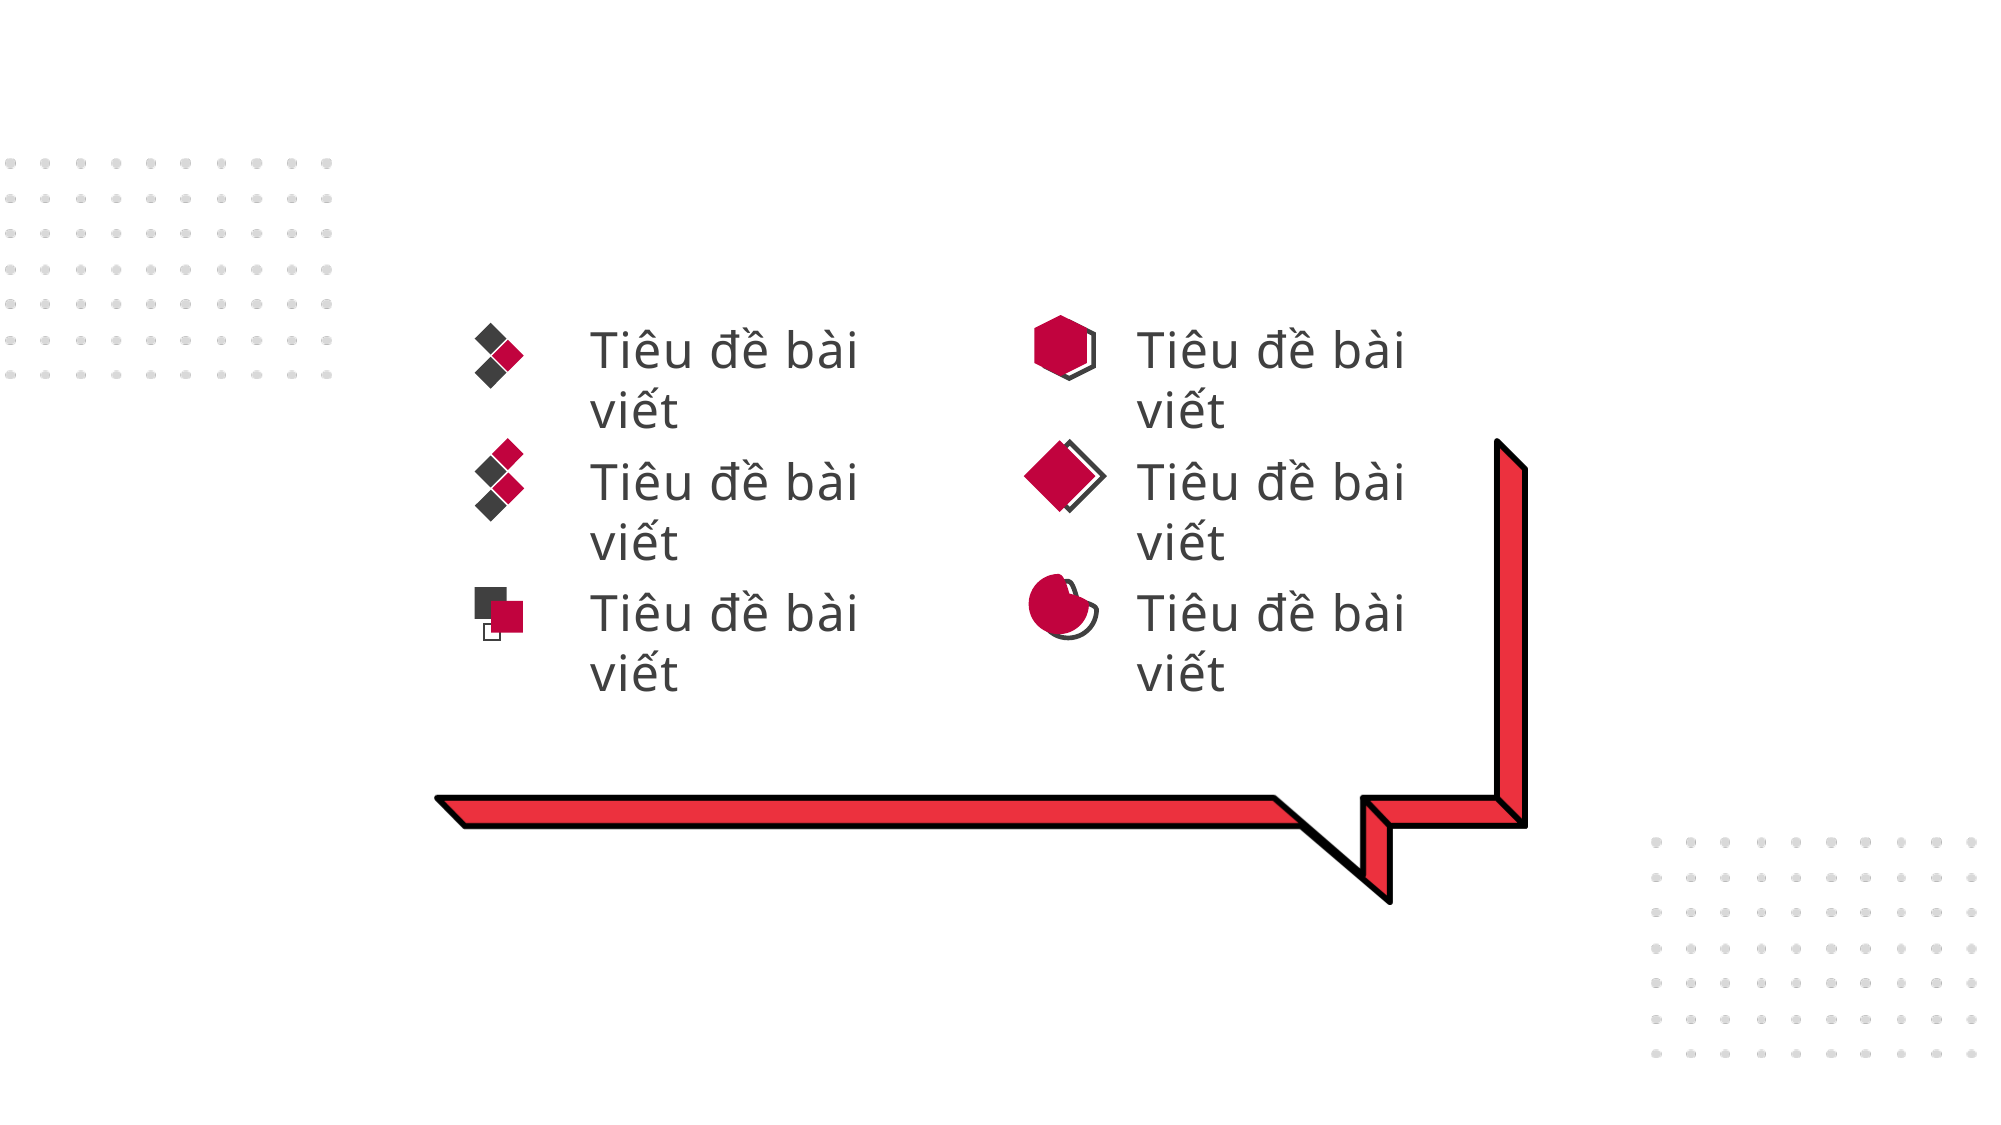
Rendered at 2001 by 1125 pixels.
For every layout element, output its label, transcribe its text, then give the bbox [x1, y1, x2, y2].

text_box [1034, 315, 1094, 379]
text_box [1066, 440, 1106, 512]
text_box Tiêu đề bài viết [1136, 581, 1491, 657]
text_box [474, 438, 525, 522]
text_box Tiêu đề bài viết [1136, 450, 1491, 526]
text_box [1067, 580, 1077, 594]
picture [1651, 837, 2001, 1058]
text_box Tiêu đề bài viết [590, 450, 944, 526]
text_box [1053, 603, 1098, 640]
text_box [474, 322, 524, 389]
picture [434, 438, 1528, 905]
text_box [474, 586, 523, 641]
picture [0, 158, 332, 379]
text_box [1022, 438, 1097, 514]
text_box Tiêu đề bài viết [590, 581, 944, 657]
text_box [1027, 572, 1090, 636]
text_box Tiêu đề bài viết [1136, 319, 1491, 394]
text_box Tiêu đề bài viết [590, 319, 944, 394]
